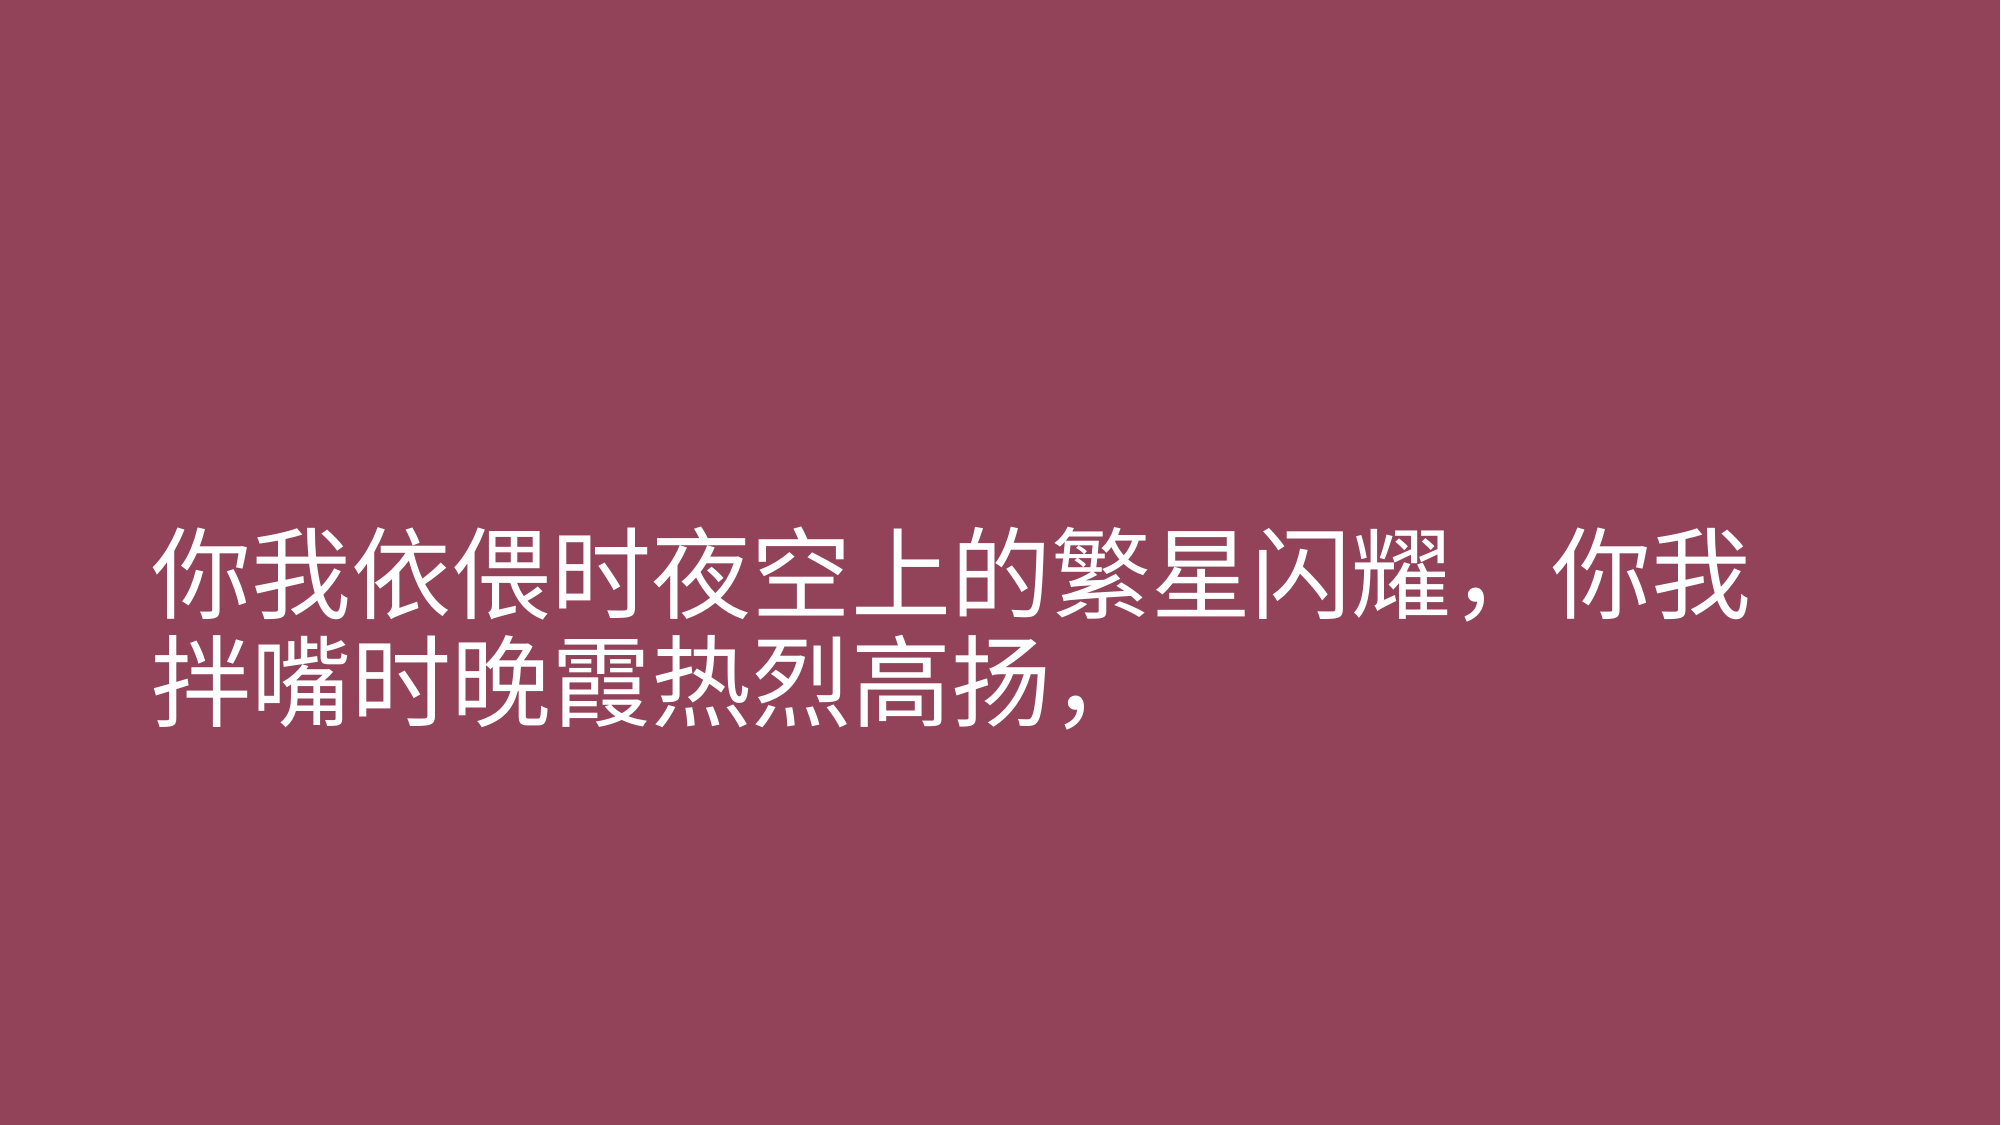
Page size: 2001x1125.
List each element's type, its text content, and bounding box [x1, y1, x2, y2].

title 你我依偎时夜空上的繁星闪耀，你我拌嘴时晚霞热烈高扬， [136, 280, 1862, 749]
